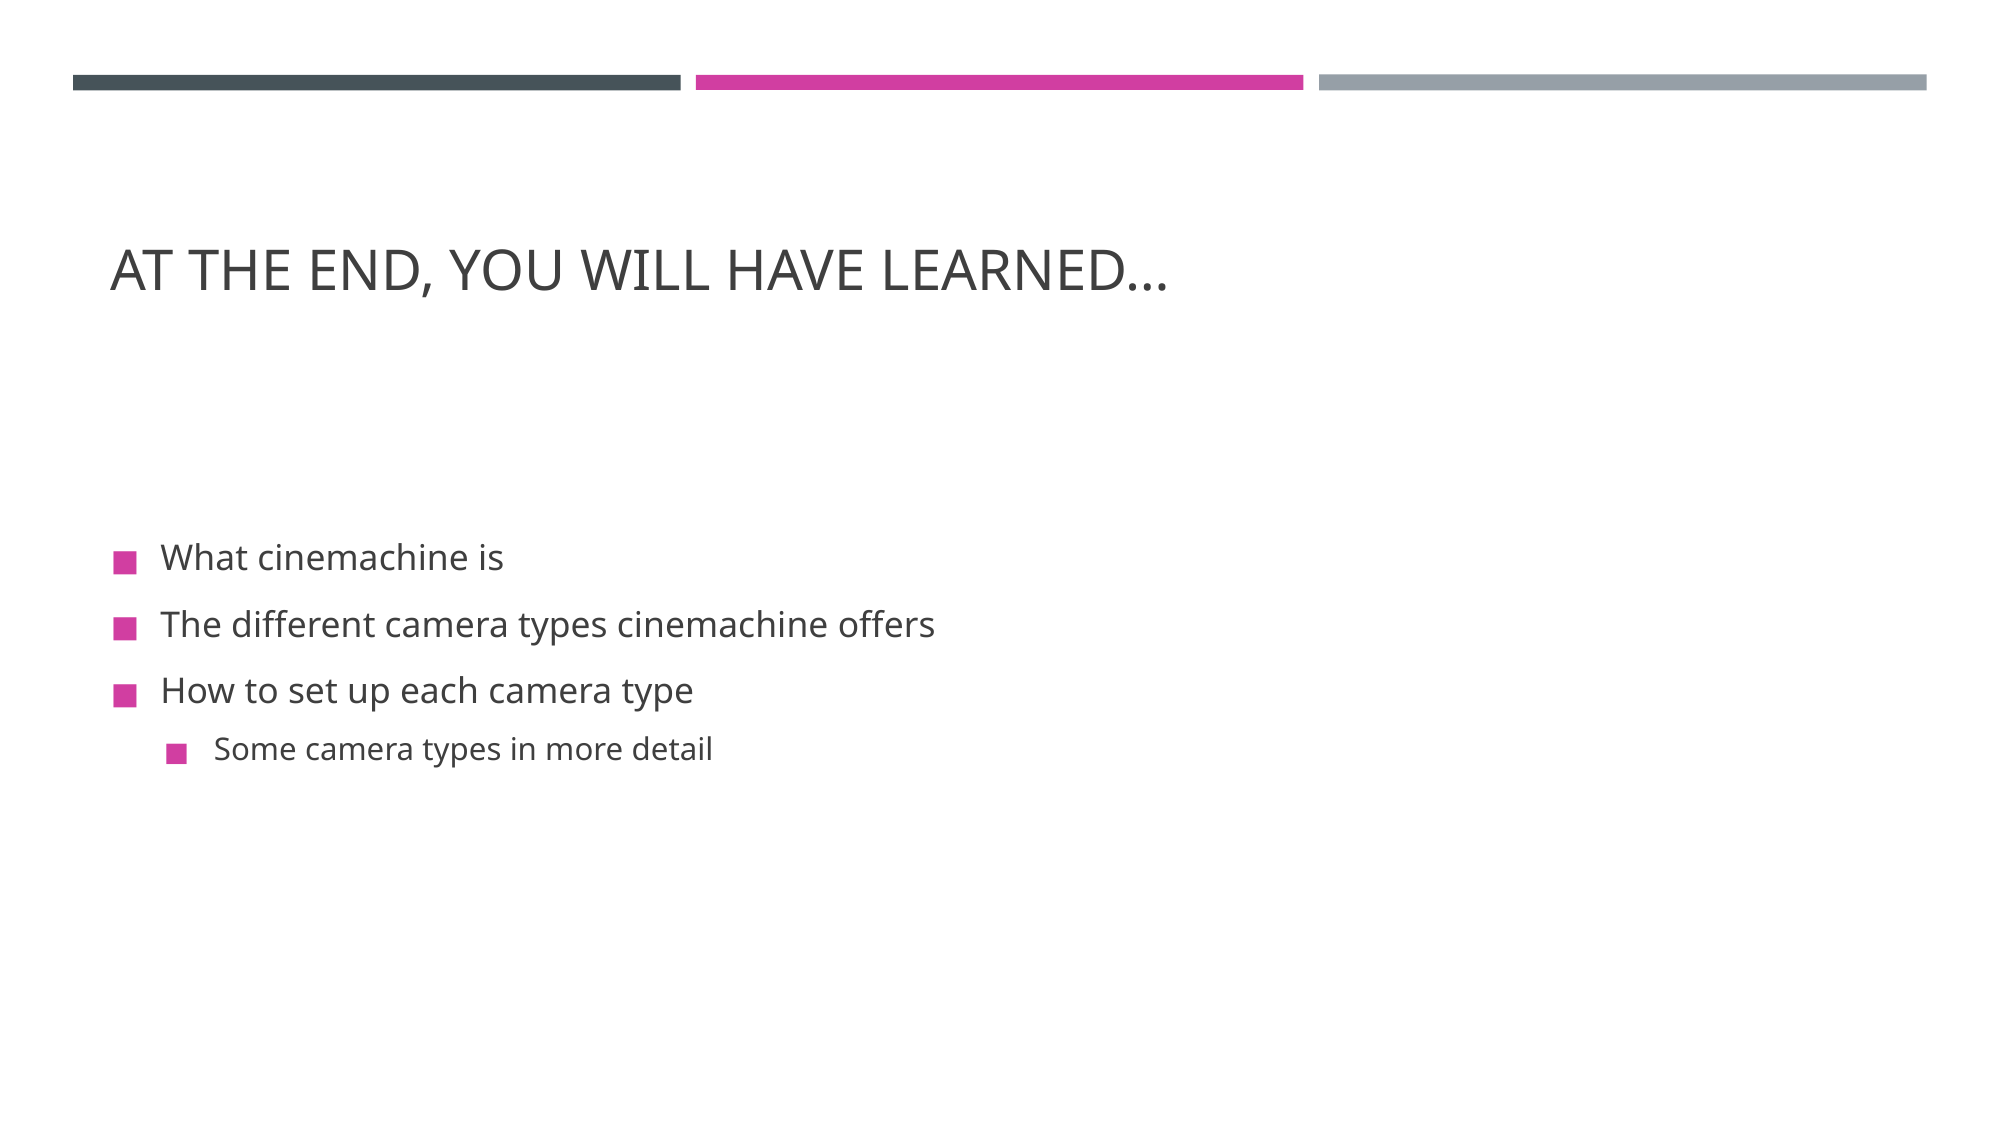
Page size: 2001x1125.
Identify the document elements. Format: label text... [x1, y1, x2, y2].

list What cinemachine is The different camera types cinemachine offers How to set up each camera type Some camera types in more detail [95, 383, 1905, 981]
title AT THE END, YOU WILL HAVE LEARNED… [95, 115, 1905, 311]
